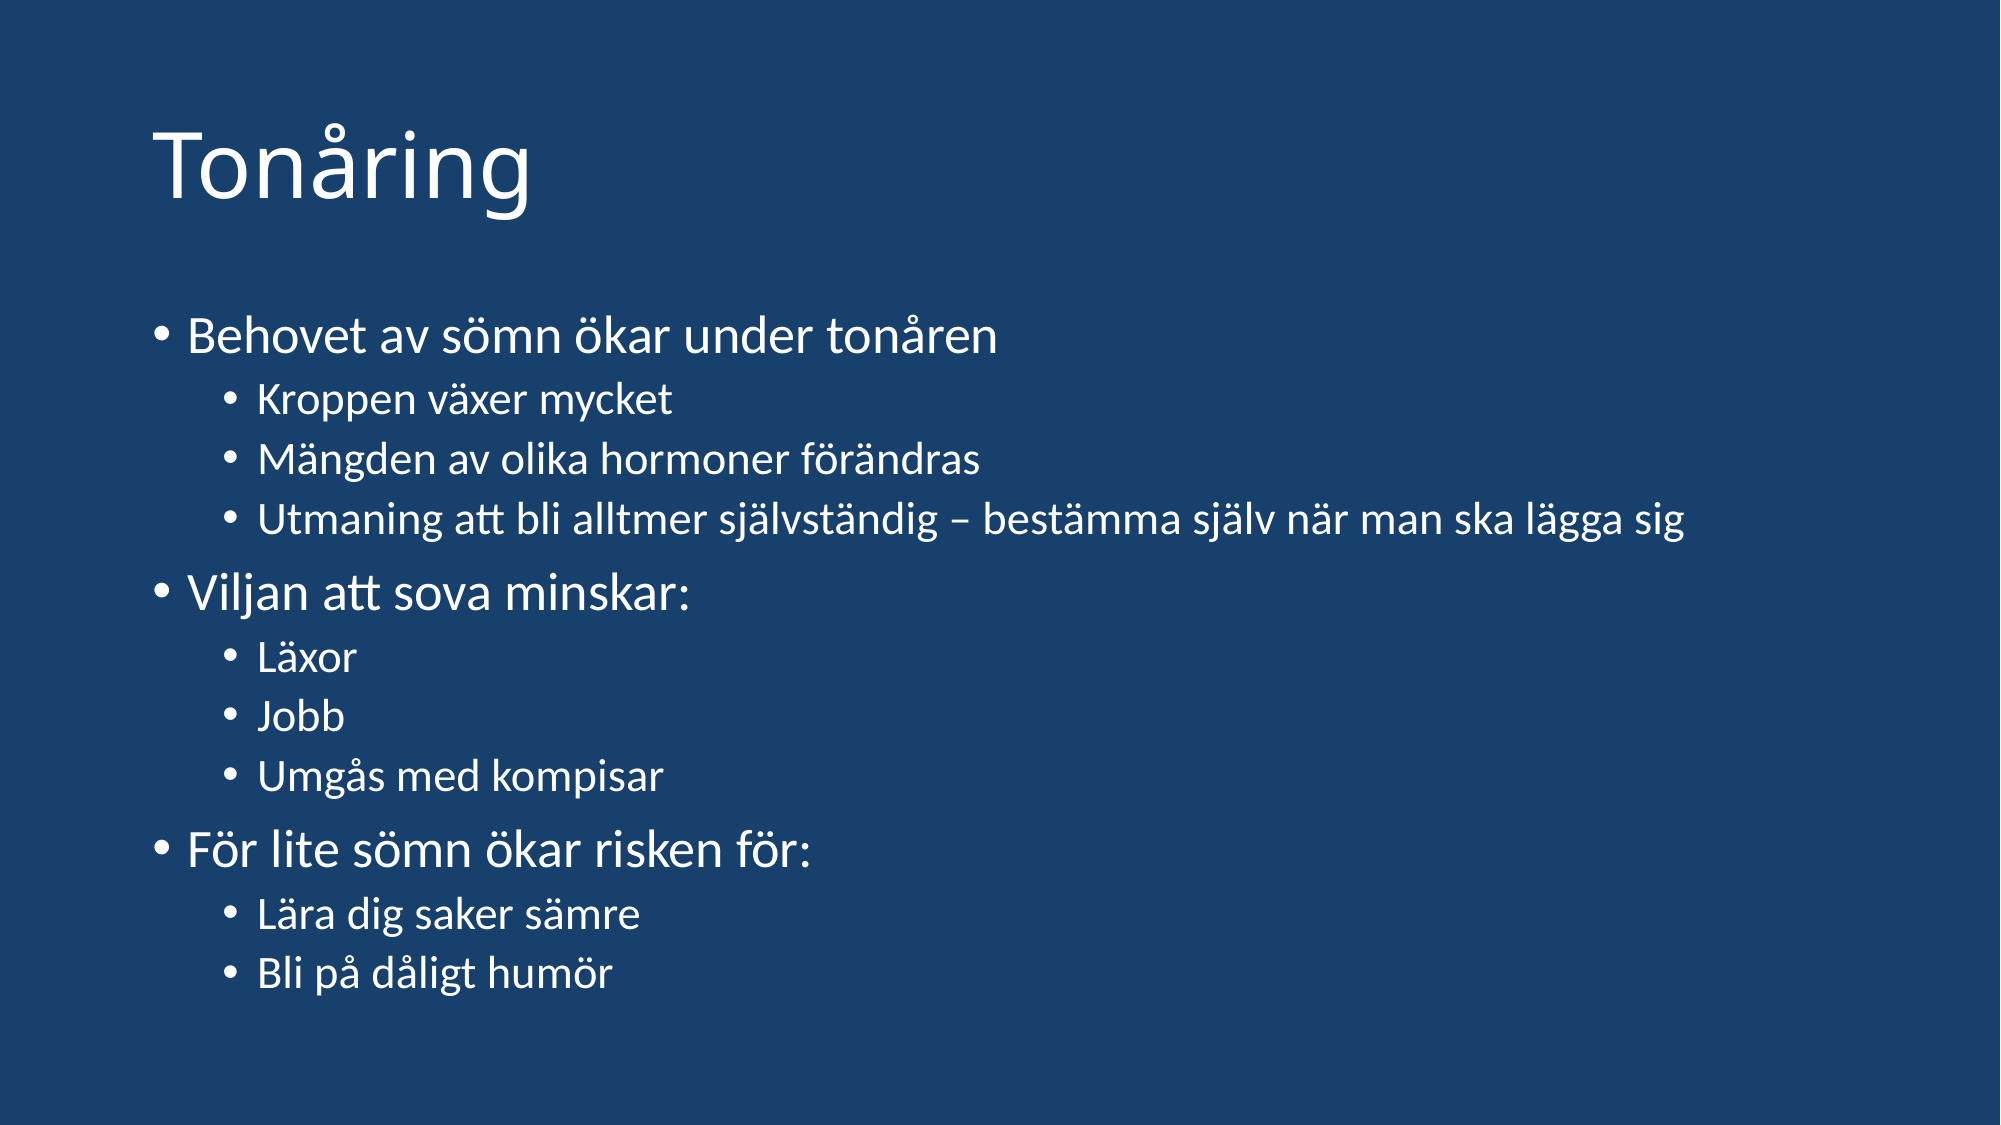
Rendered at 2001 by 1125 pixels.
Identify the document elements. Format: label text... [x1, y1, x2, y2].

list Behovet av sömn ökar under tonåren Kroppen växer mycket Mängden av olika hormoner förändras Utmaning att bli alltmer självständig – bestämma själv när man ska lägga sig Viljan att sova minskar: Läxor Jobb Umgås med kompisar För lite sömn ökar risken för: Lära dig saker sämre Bli på dåligt humör [137, 299, 1863, 1014]
title Tonåring [137, 59, 1863, 278]
